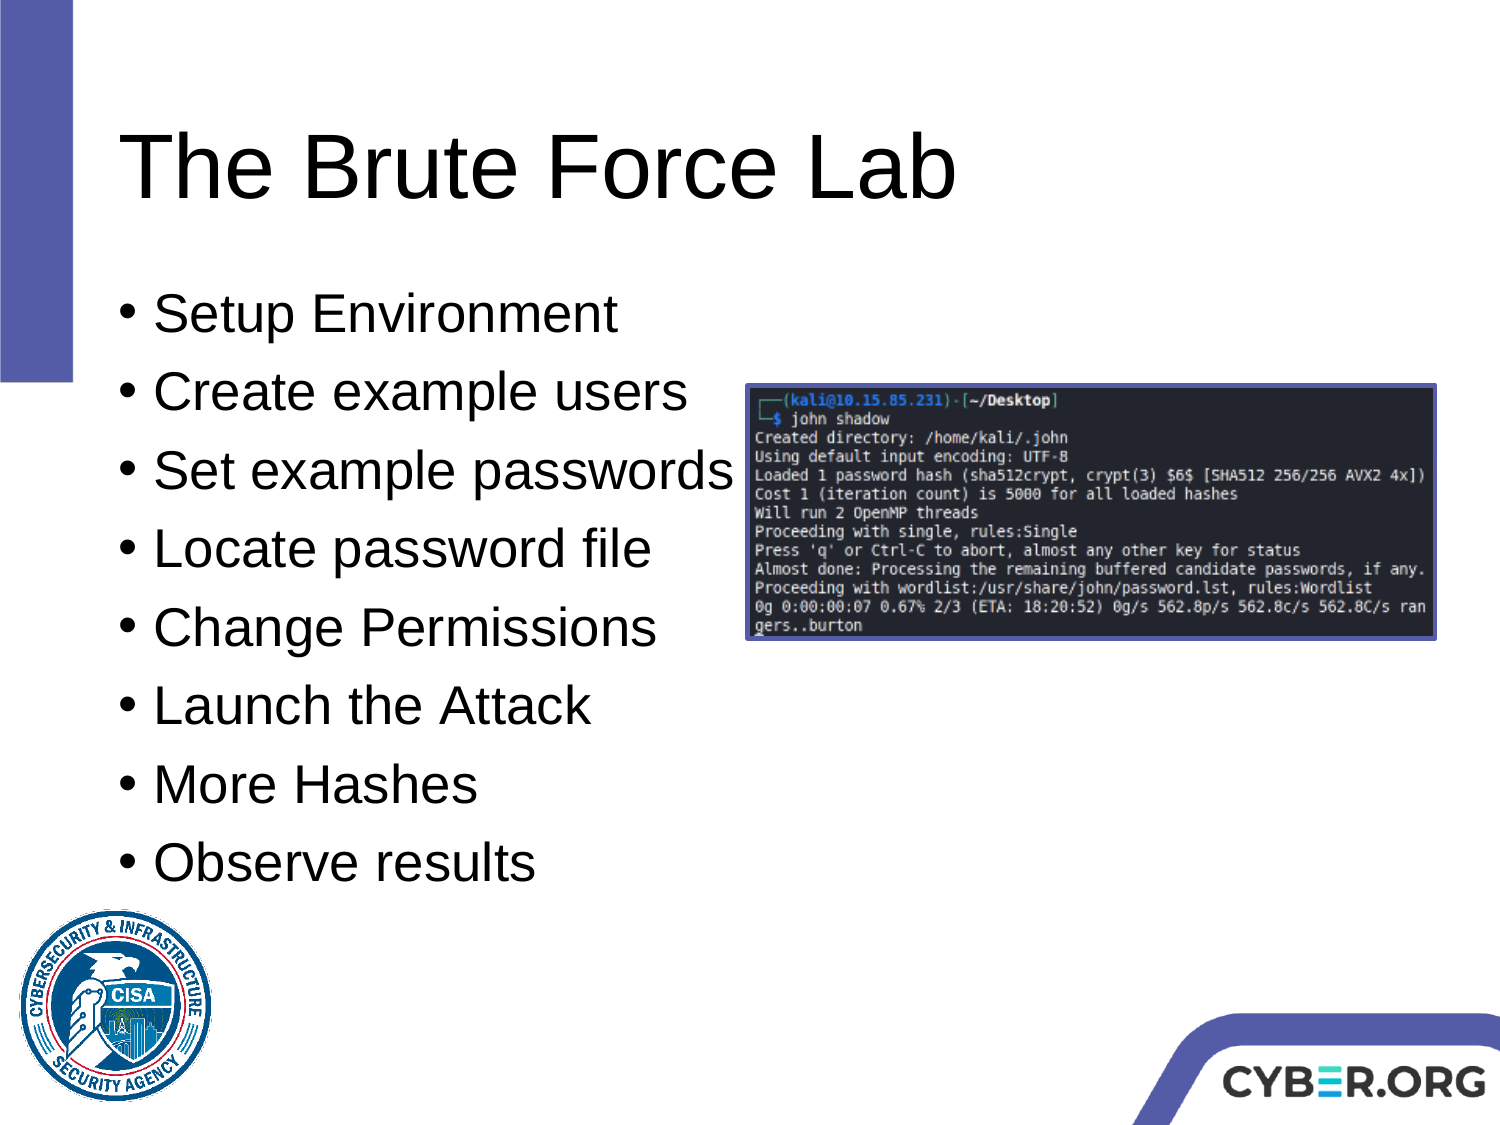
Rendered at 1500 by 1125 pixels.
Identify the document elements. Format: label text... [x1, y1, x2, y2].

title The Brute Force Lab [103, 59, 1397, 277]
list Setup Environment Create example users Set example passwords Locate password file Change Permissions Launch the Attack More Hashes Observe results [103, 277, 1397, 992]
picture [0, 0, 1500, 1125]
